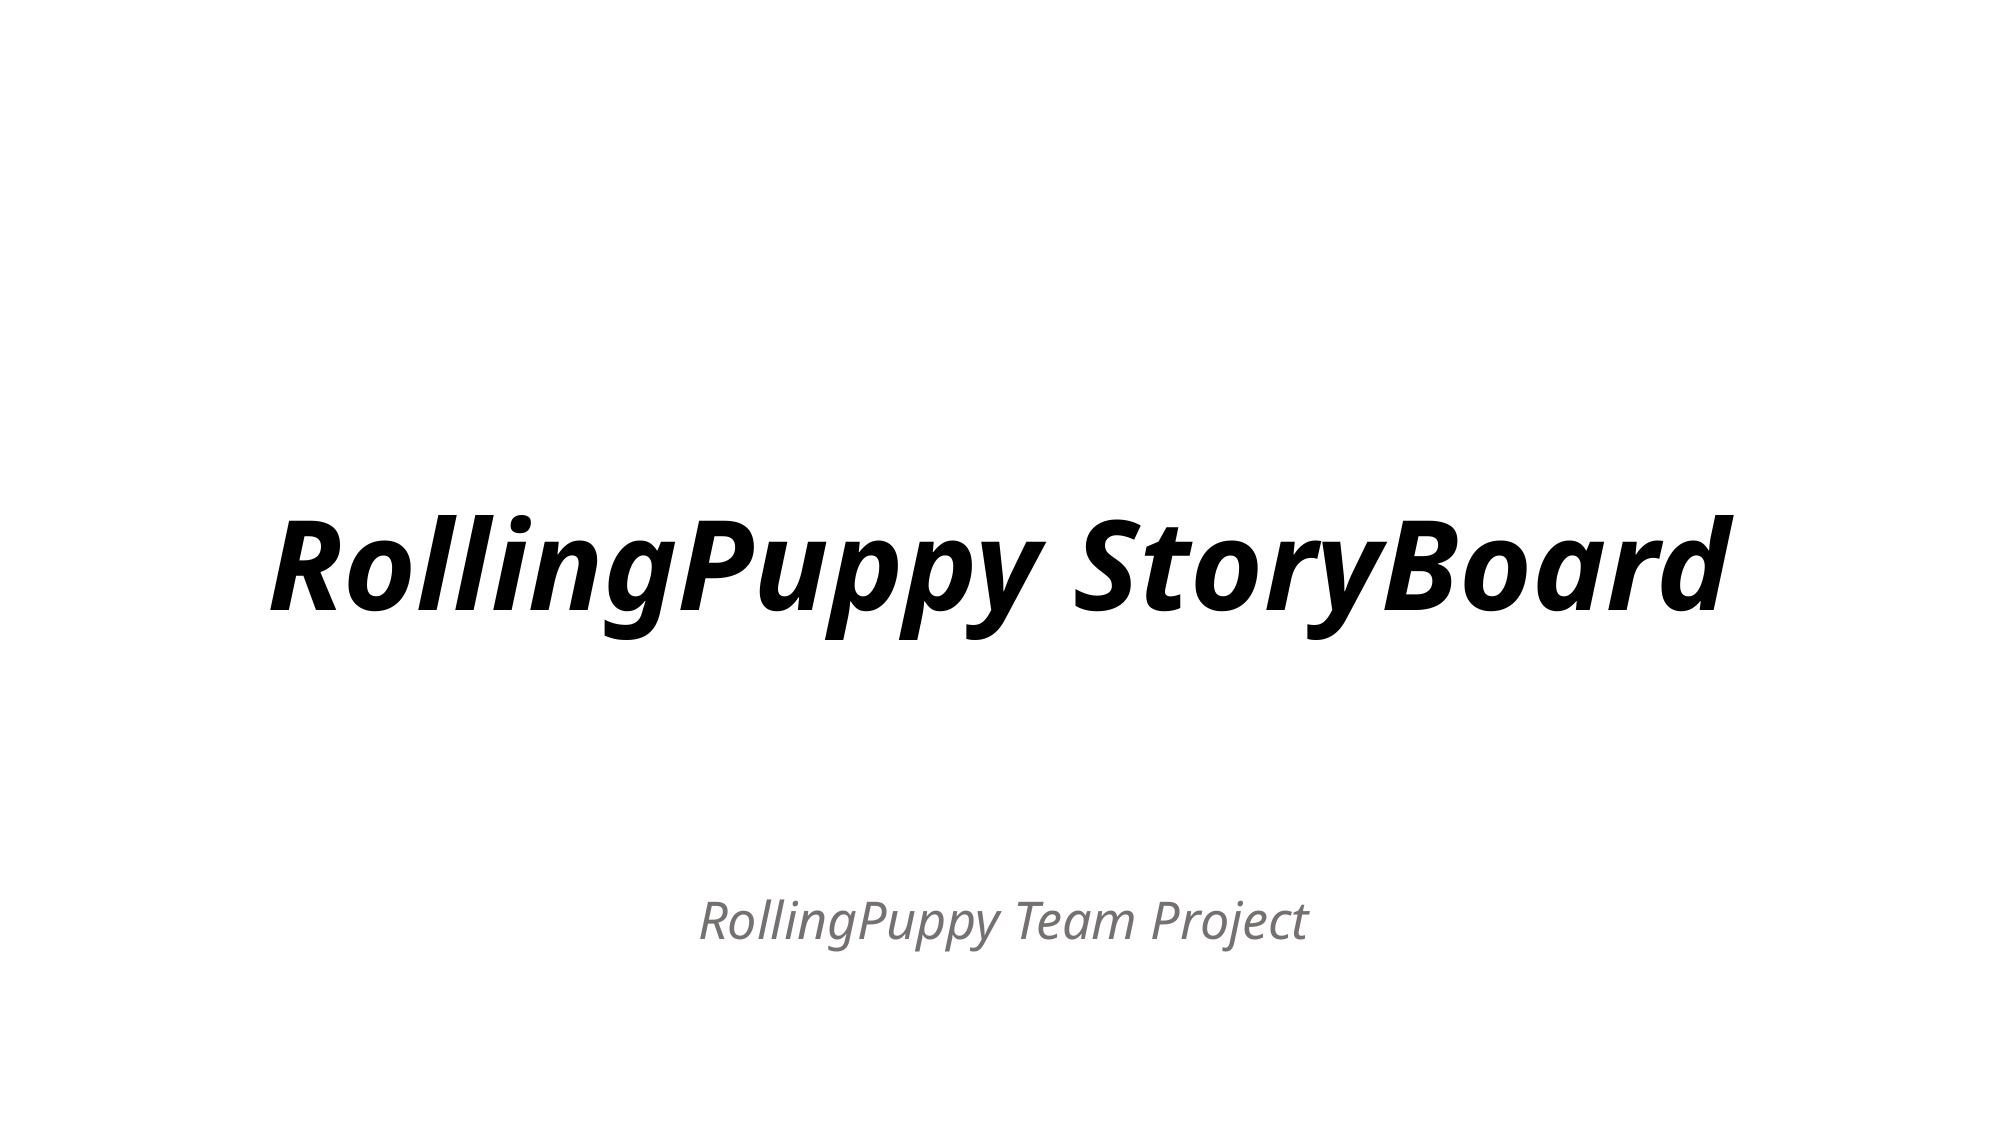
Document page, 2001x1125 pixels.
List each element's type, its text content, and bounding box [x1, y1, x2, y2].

title RollingPuppy StoryBoard [249, 485, 1750, 645]
text_box RollingPuppy Team Project [559, 880, 1448, 958]
